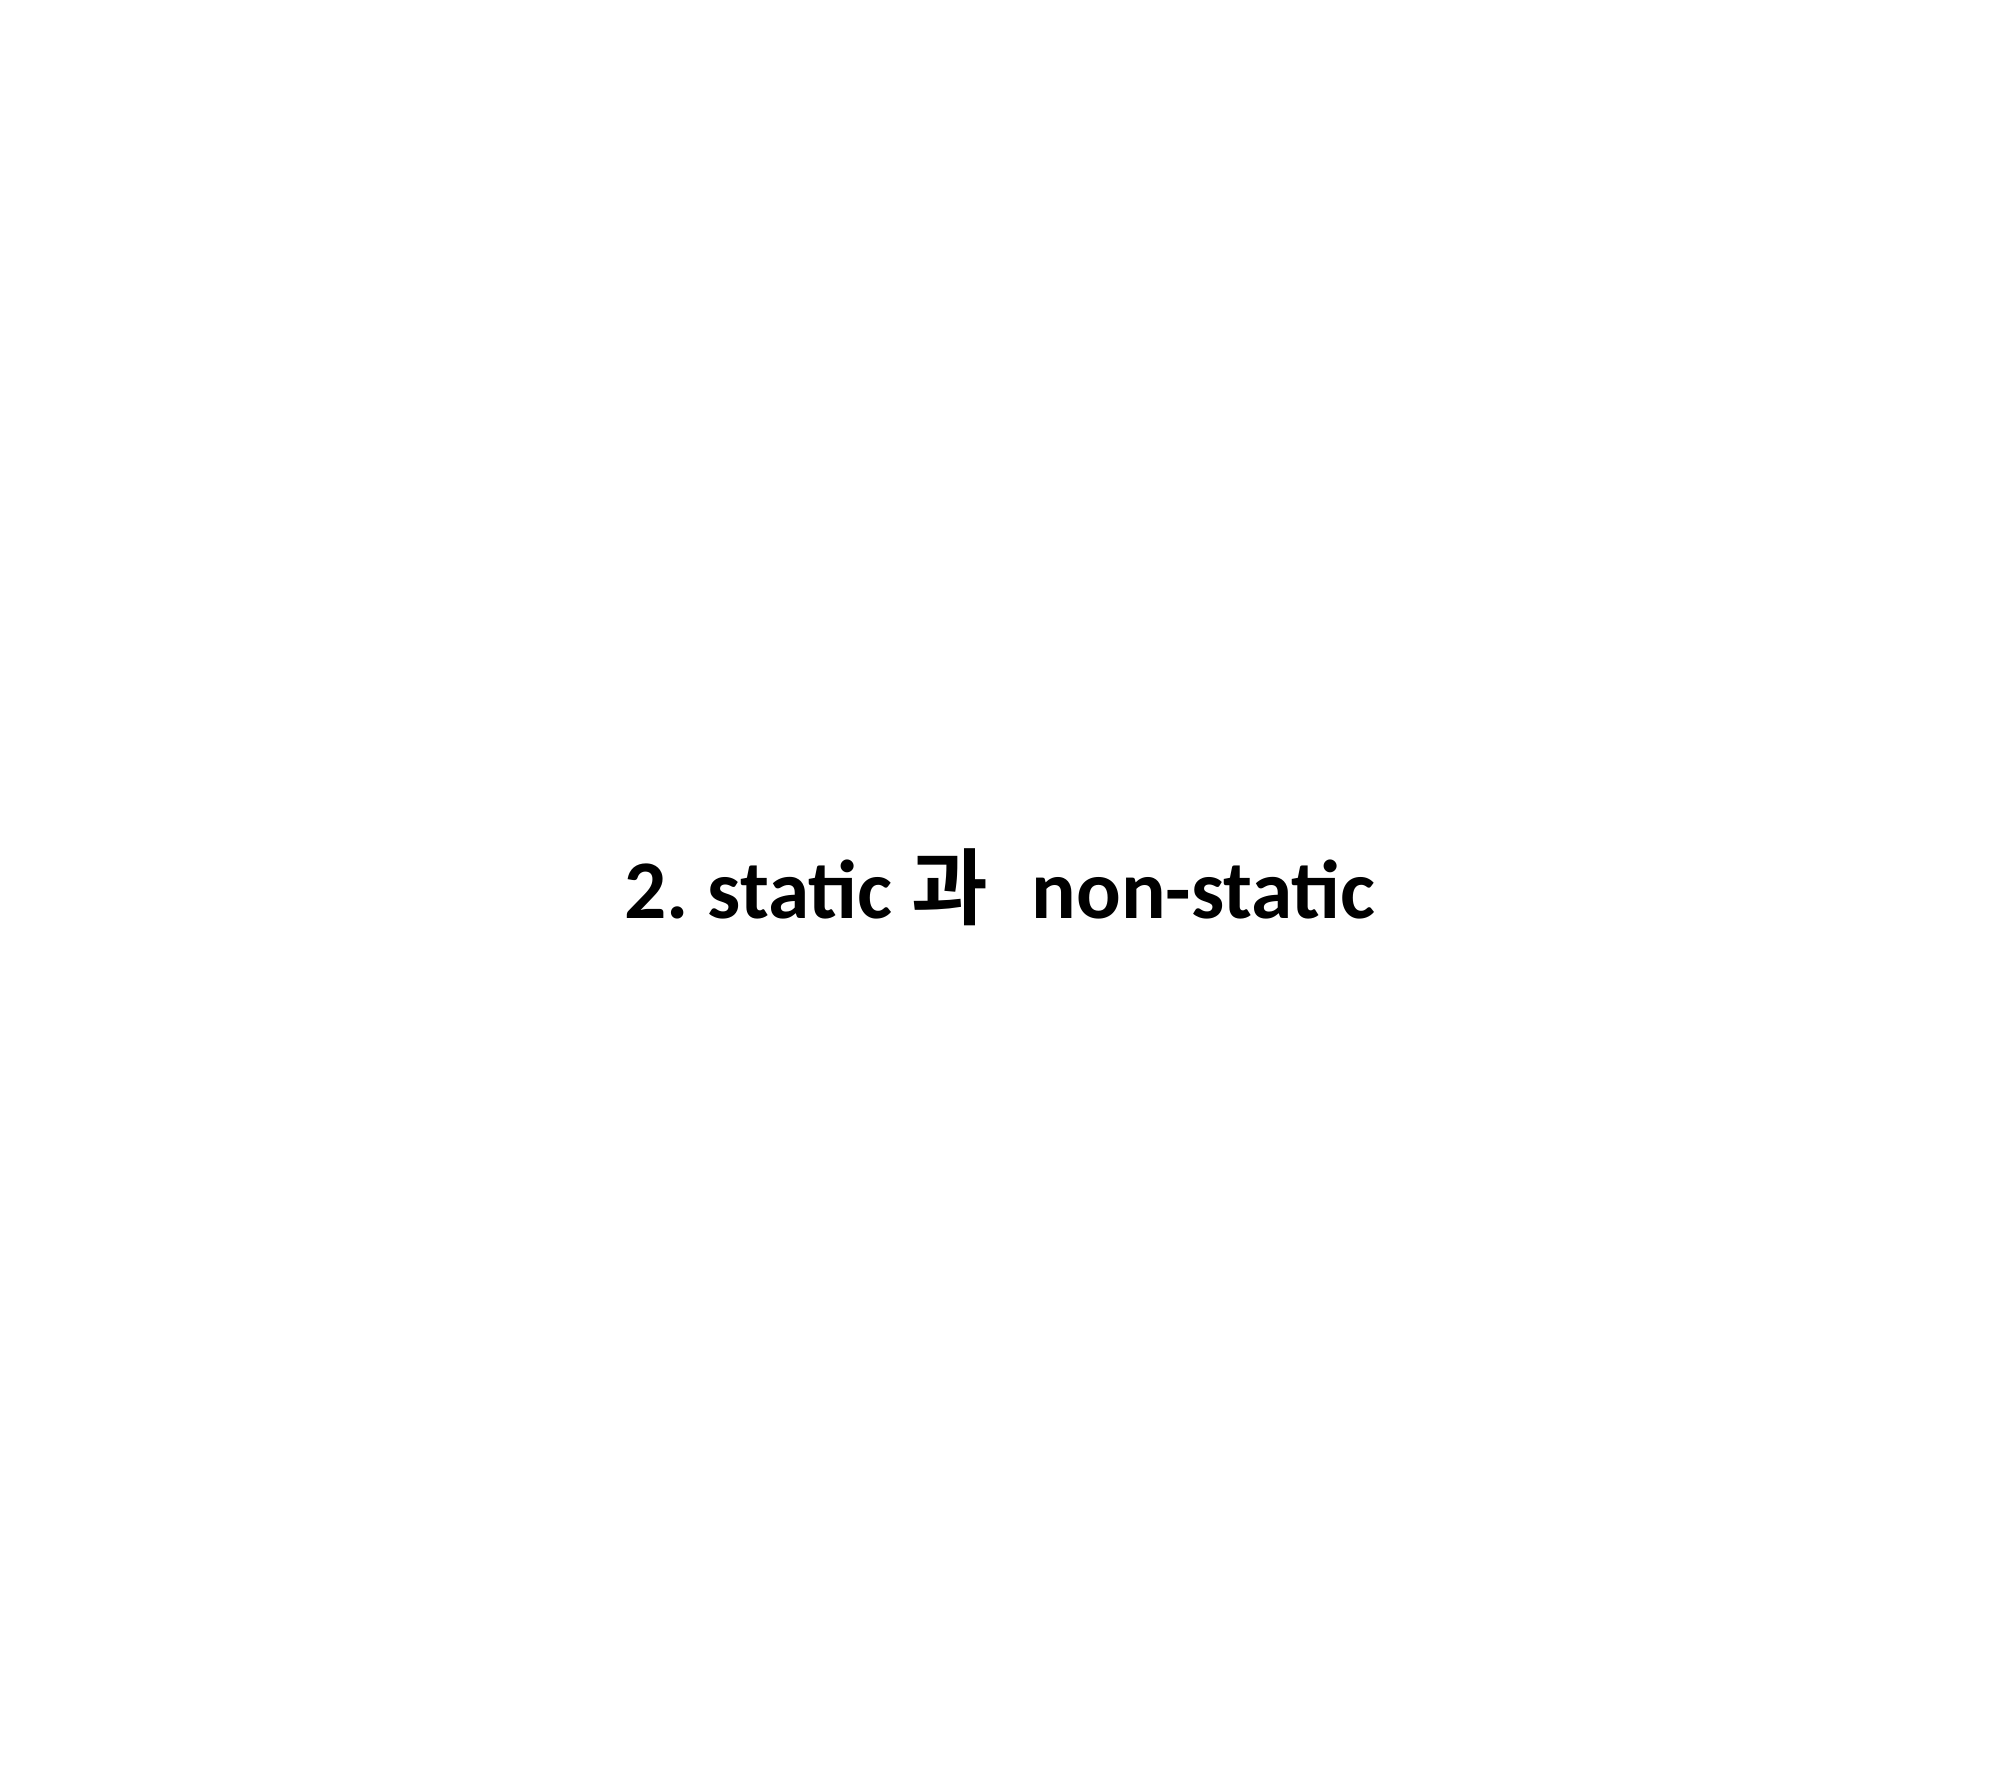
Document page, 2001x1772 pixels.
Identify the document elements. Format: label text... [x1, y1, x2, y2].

text_box 2. static과 non-static [609, 827, 1391, 943]
